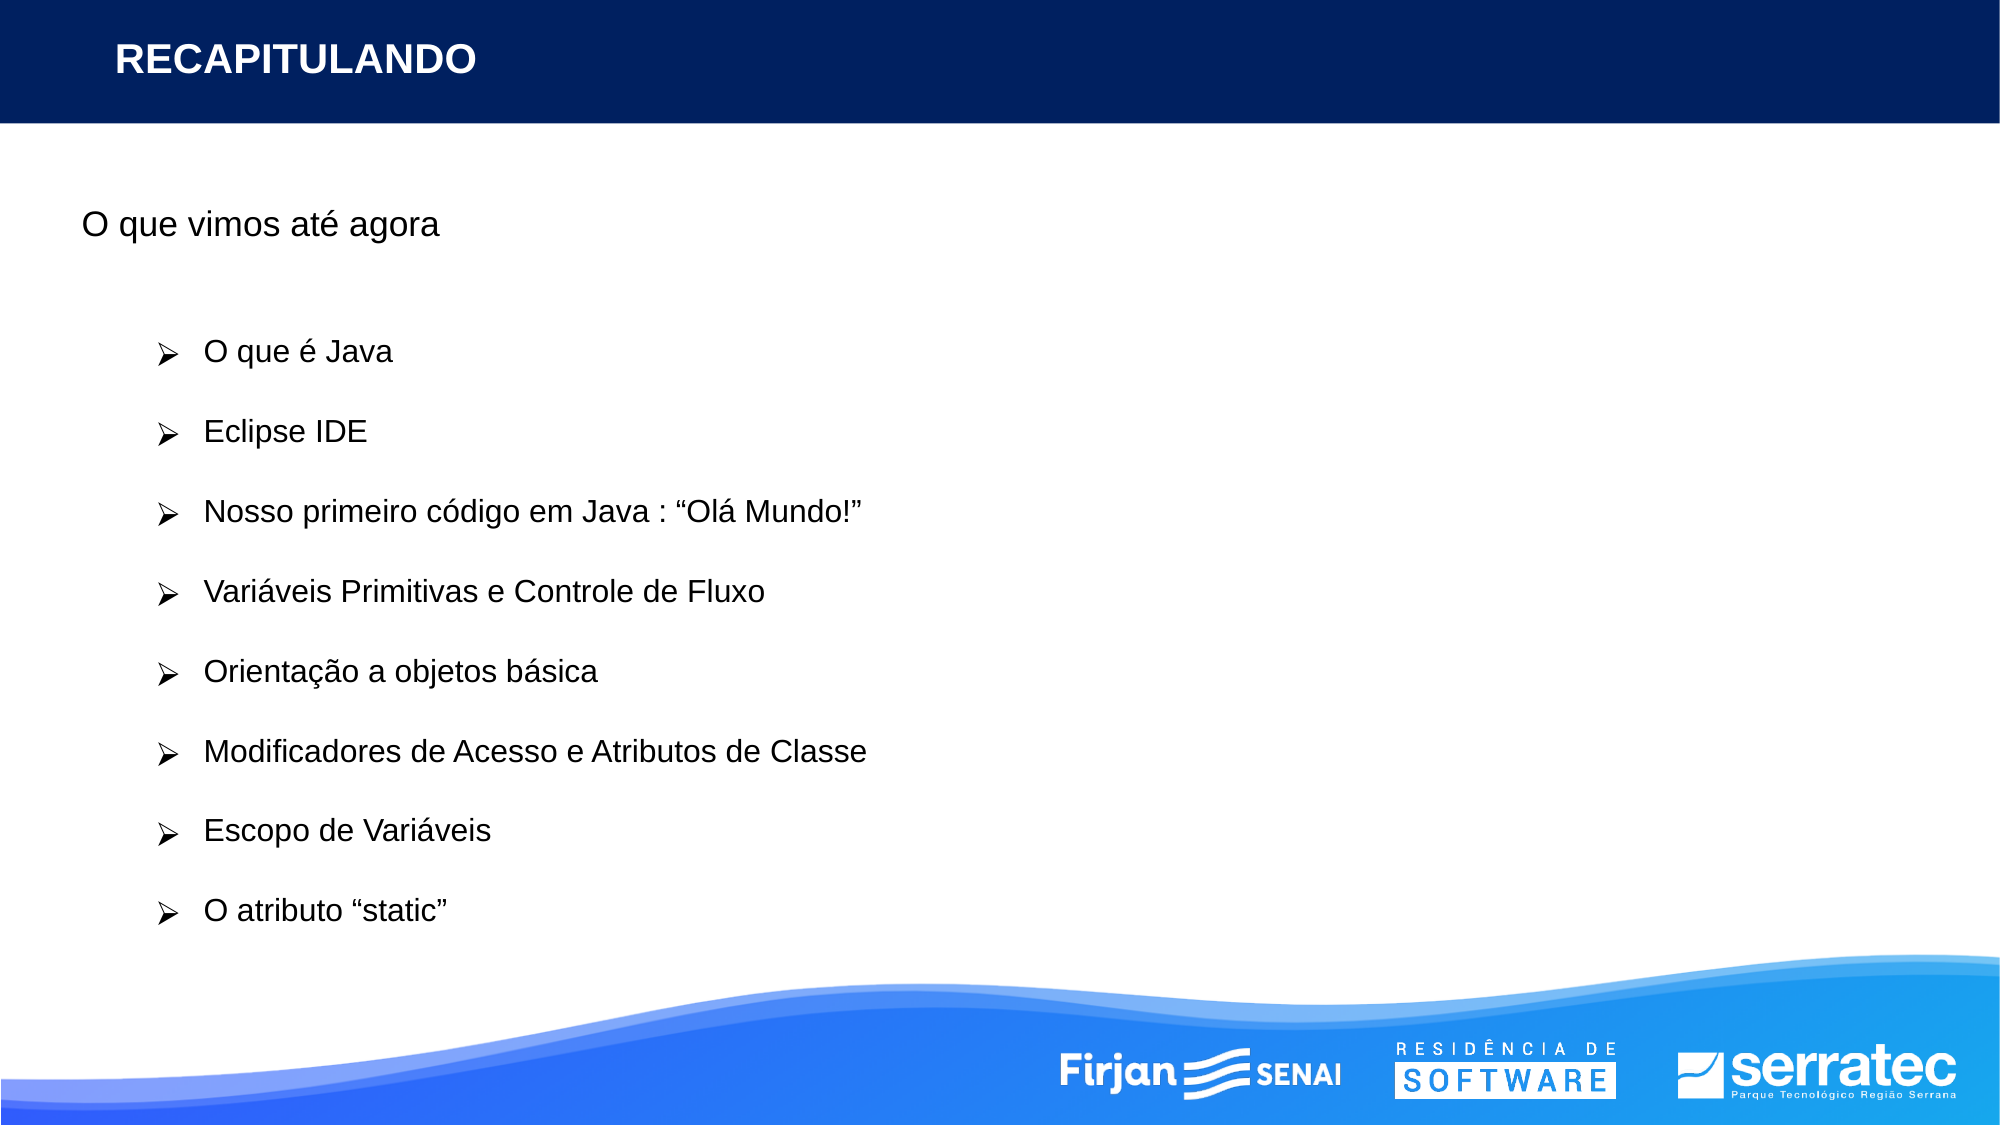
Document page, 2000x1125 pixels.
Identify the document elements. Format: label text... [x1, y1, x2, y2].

picture [1, 942, 2000, 1125]
title RECAPITULANDO [99, 0, 1900, 118]
list O que vimos até agora O que é Java Eclipse IDE Nosso primeiro código em Java : “Olá Mundo!” Variáveis Primitivas e Controle de Fluxo Orientação a objetos básica Modificadores de Acesso e Atributos de Classe Escopo de Variáveis O atributo “static” [66, 196, 1867, 939]
